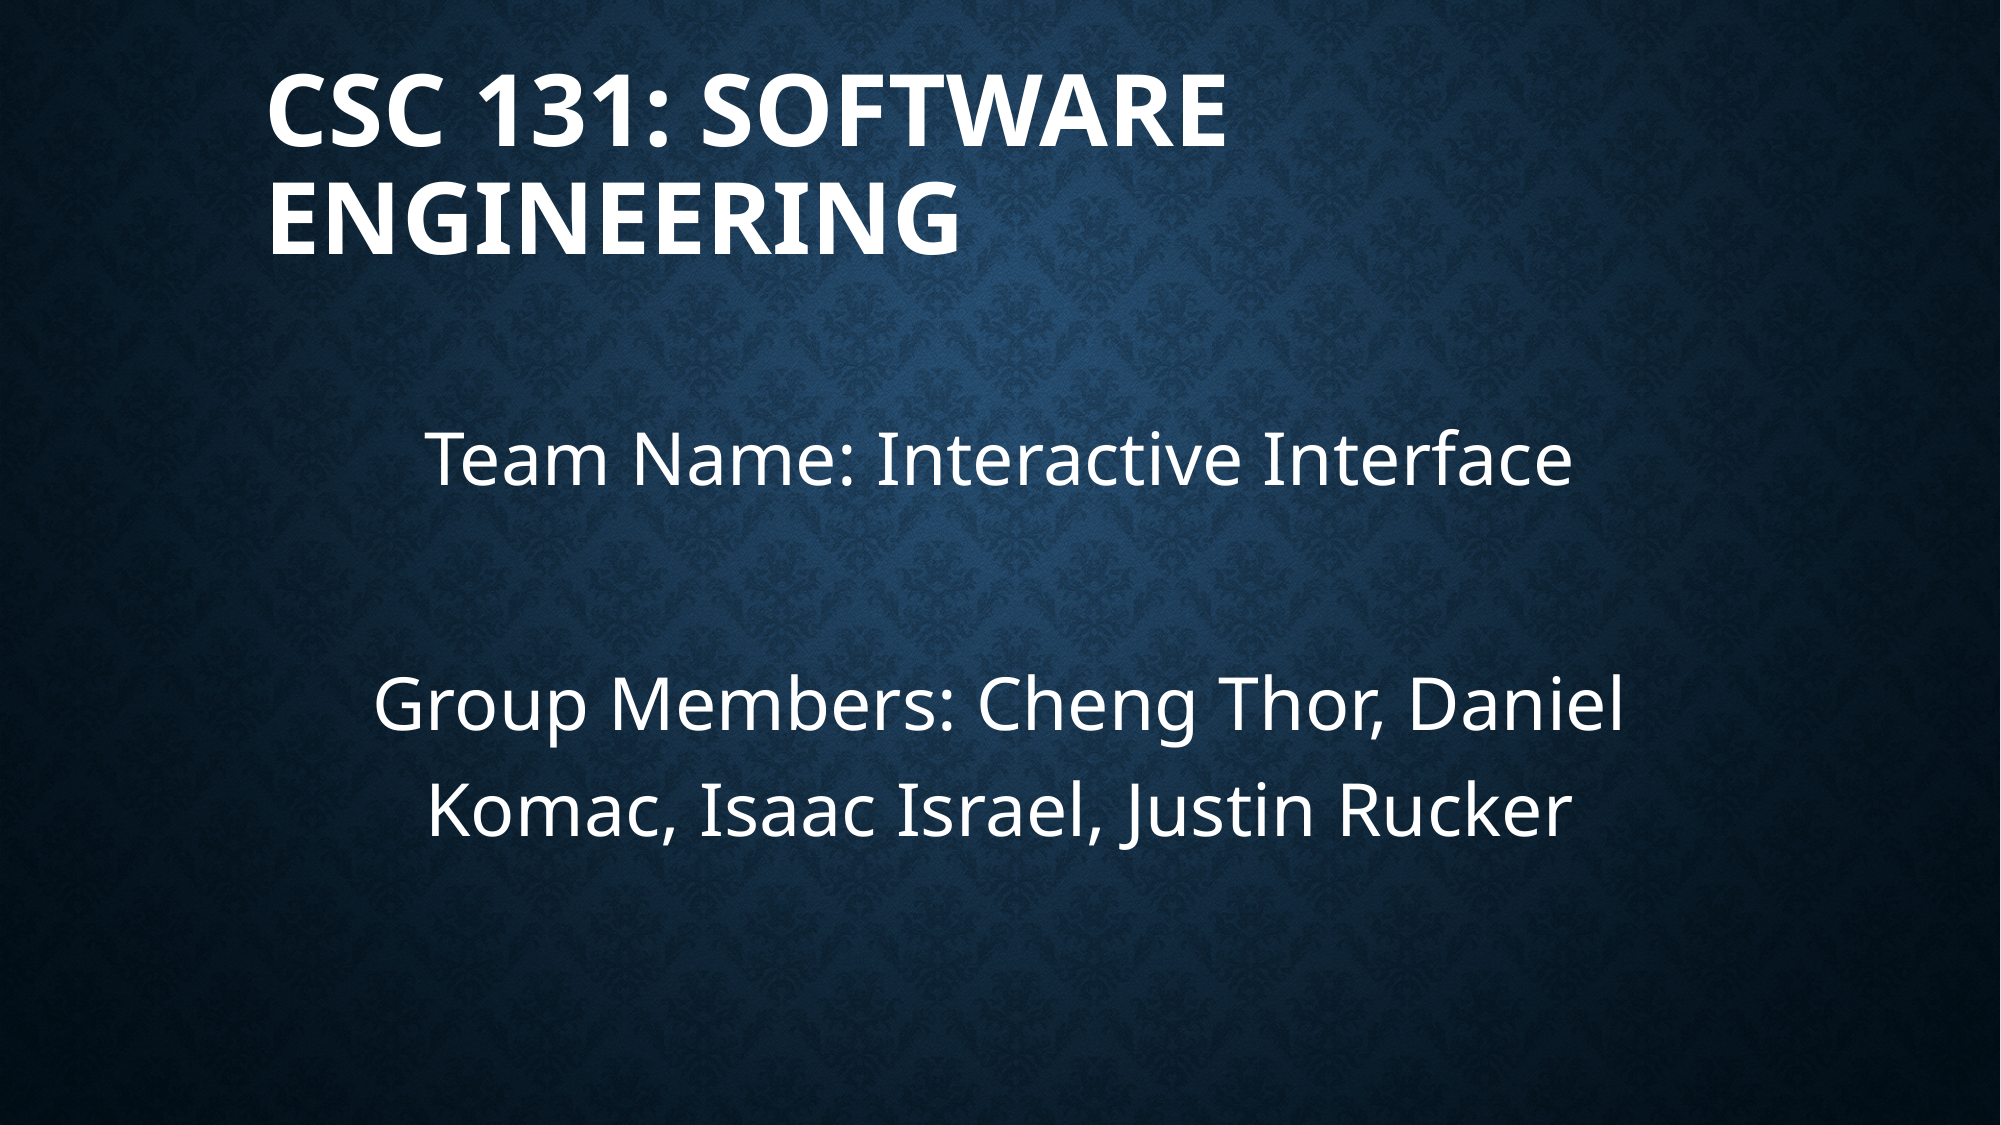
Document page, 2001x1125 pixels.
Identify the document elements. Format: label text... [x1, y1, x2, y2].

title CSC 131: Software Engineering [249, 40, 1926, 284]
subtitle Team Name: Interactive Interface Group Members: Cheng Thor, Daniel Komac, Isaac Israel, Justin Rucker [249, 387, 1750, 863]
